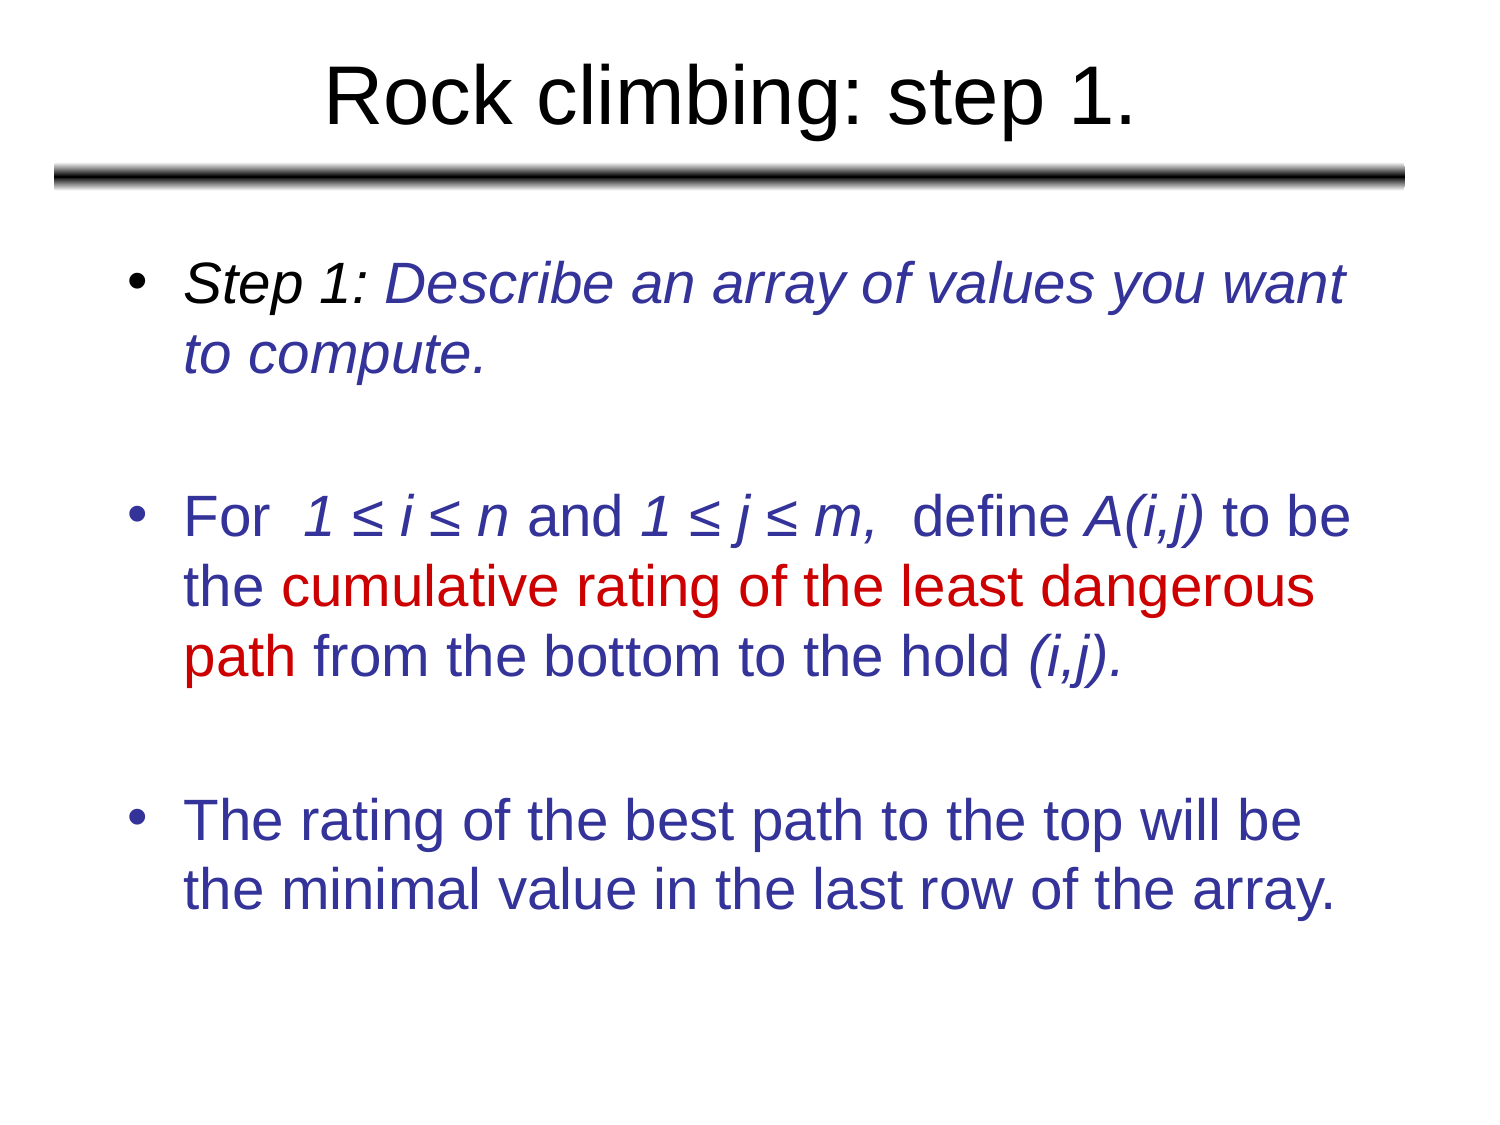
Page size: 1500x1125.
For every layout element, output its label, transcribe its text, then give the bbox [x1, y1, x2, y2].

title Rock climbing: step 1. [55, 16, 1406, 166]
list Step 1: Describe an array of values you want to compute. For 1 ≤ i ≤ n and 1 ≤ j ≤ m, define A(i,j) to be the cumulative rating of the least dangerous path from the bottom to the hold (i,j). The rating of the best path to the top will be the minimal value in the last row of the array. [112, 237, 1388, 1000]
